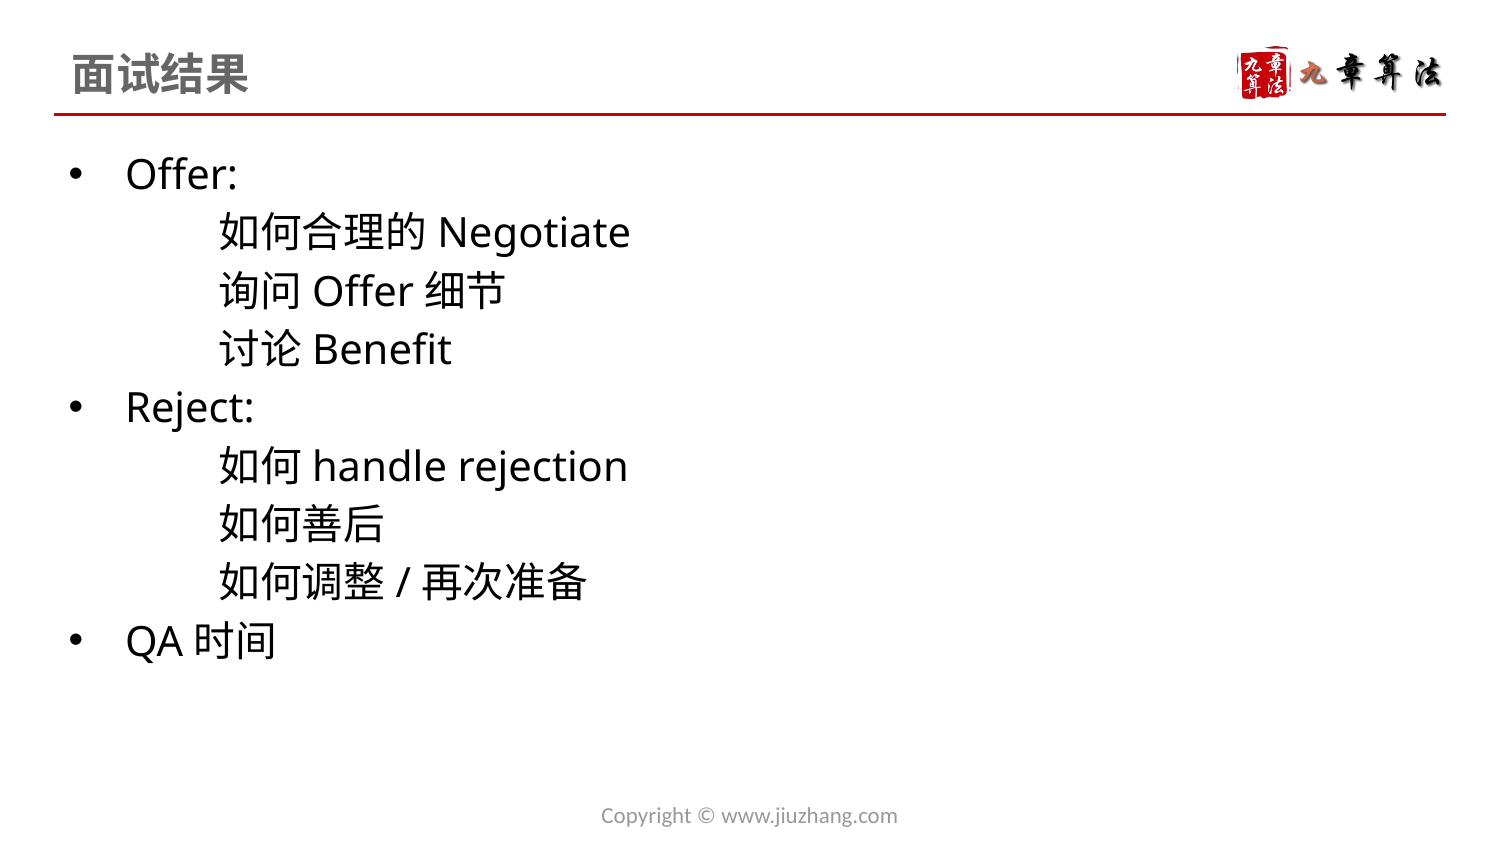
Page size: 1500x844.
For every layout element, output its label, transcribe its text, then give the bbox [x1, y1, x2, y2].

title 面试结果 [56, 30, 1444, 115]
list Offer: 如何合理的Negotiate 询问Offer细节 讨论Benefit Reject: 如何handle rejection 如何善后 如何调整/再次准备 QA时间 [53, 140, 1444, 780]
